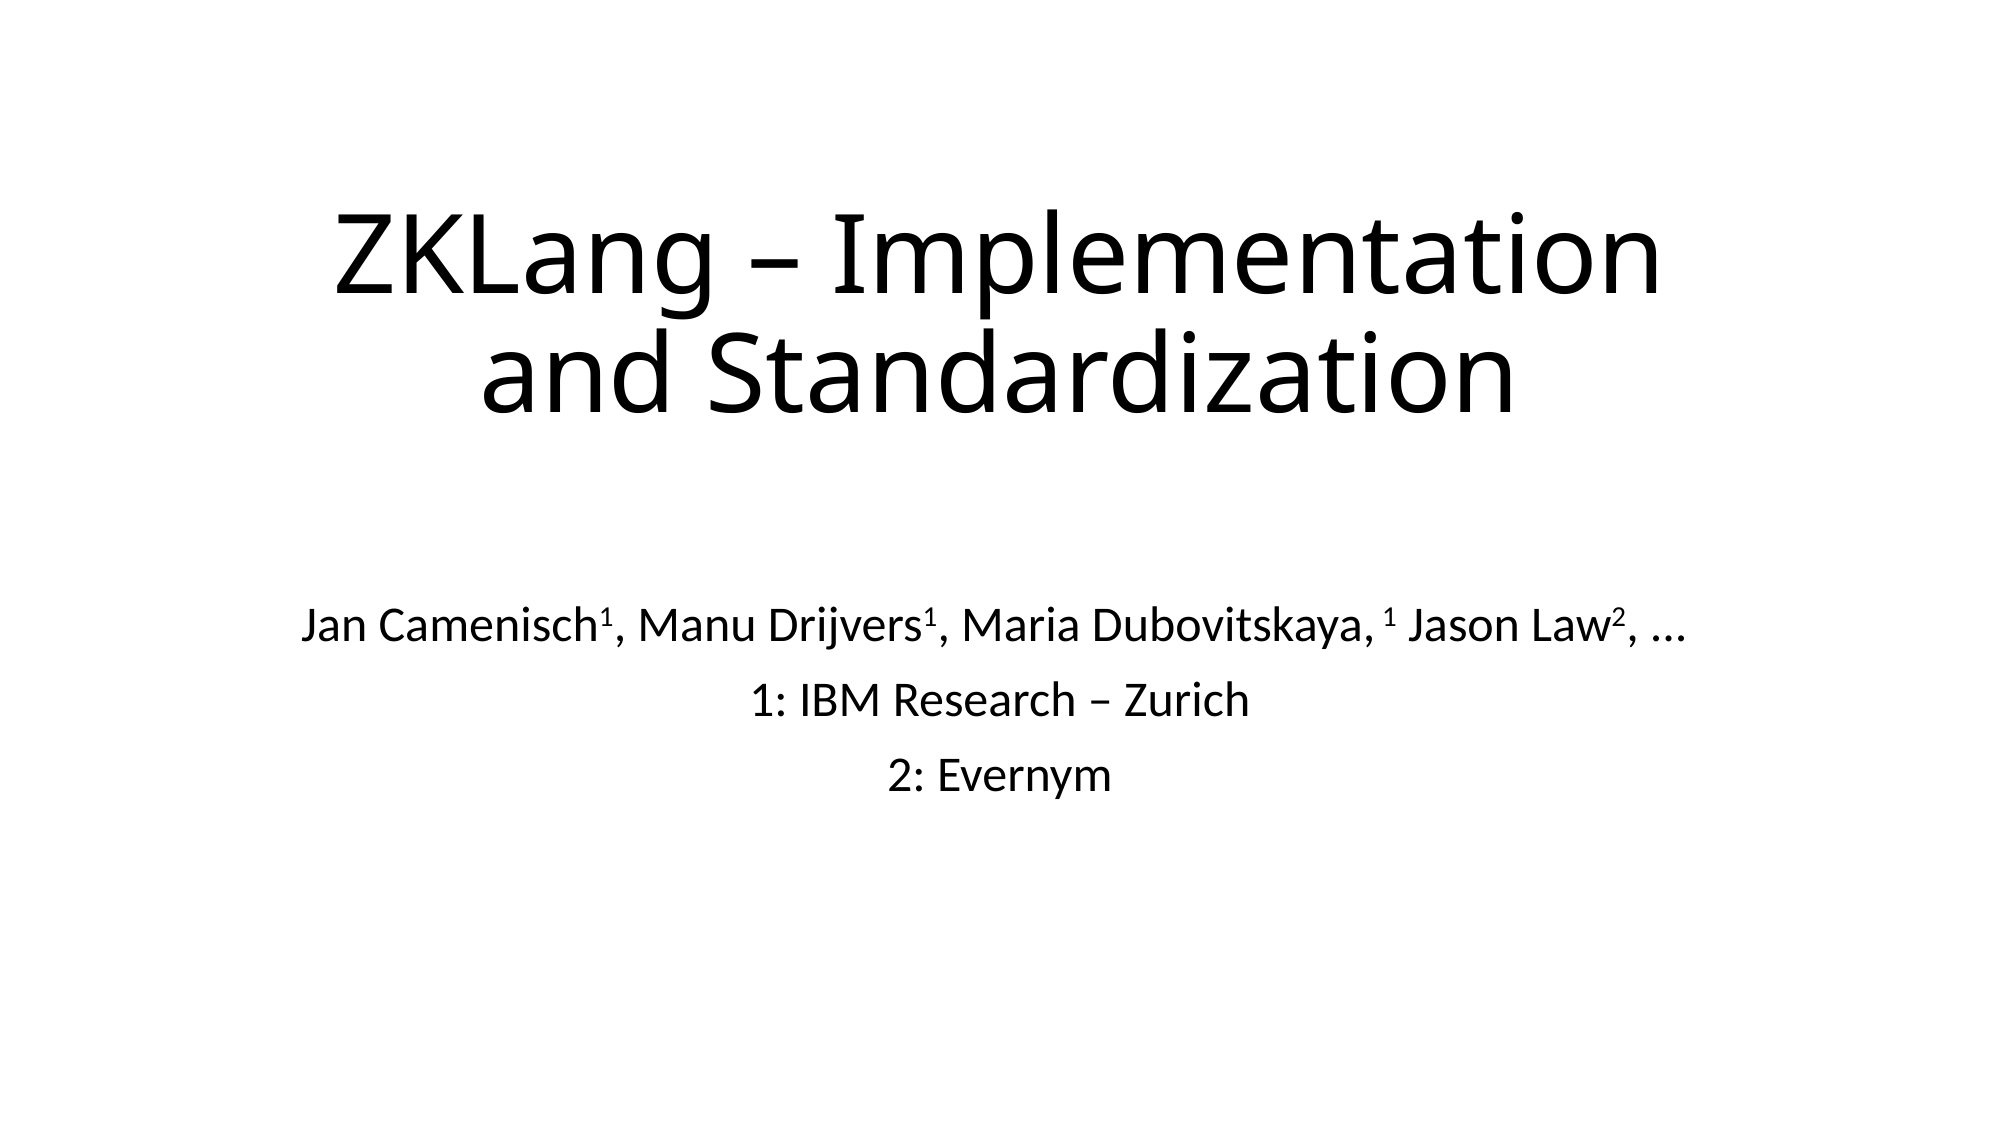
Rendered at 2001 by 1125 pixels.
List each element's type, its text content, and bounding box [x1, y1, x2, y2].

subtitle Jan Camenisch1, Manu Drijvers1, Maria Dubovitskaya, 1 Jason Law2, ... 1: IBM Research – Zurich 2: Evernym [249, 590, 1750, 863]
title ZKLang – Implementation and Standardization [249, 184, 1750, 576]
